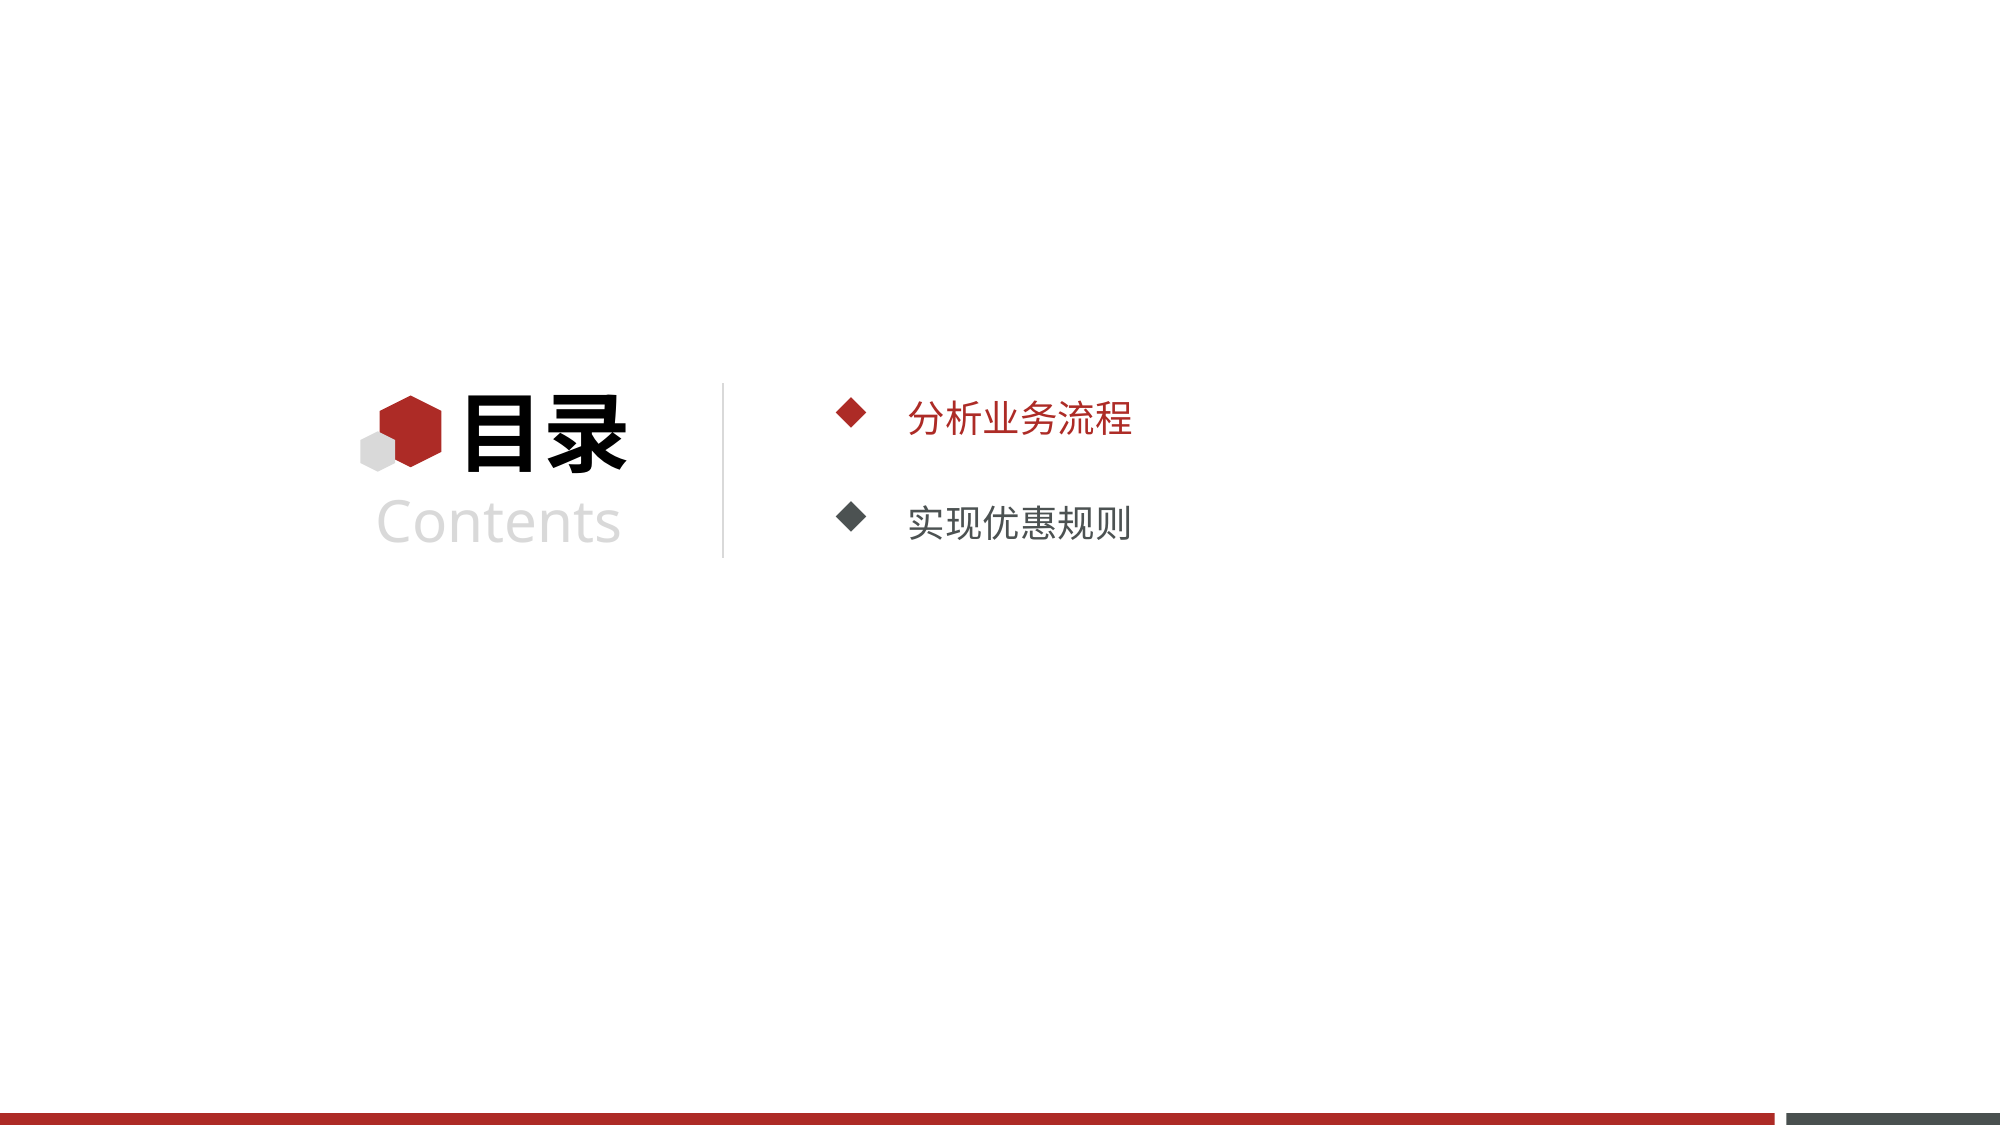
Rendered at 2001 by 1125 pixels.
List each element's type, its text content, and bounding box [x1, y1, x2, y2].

list 分析业务流程 [817, 342, 1416, 447]
text_box 实现优惠规则 [817, 447, 1416, 552]
